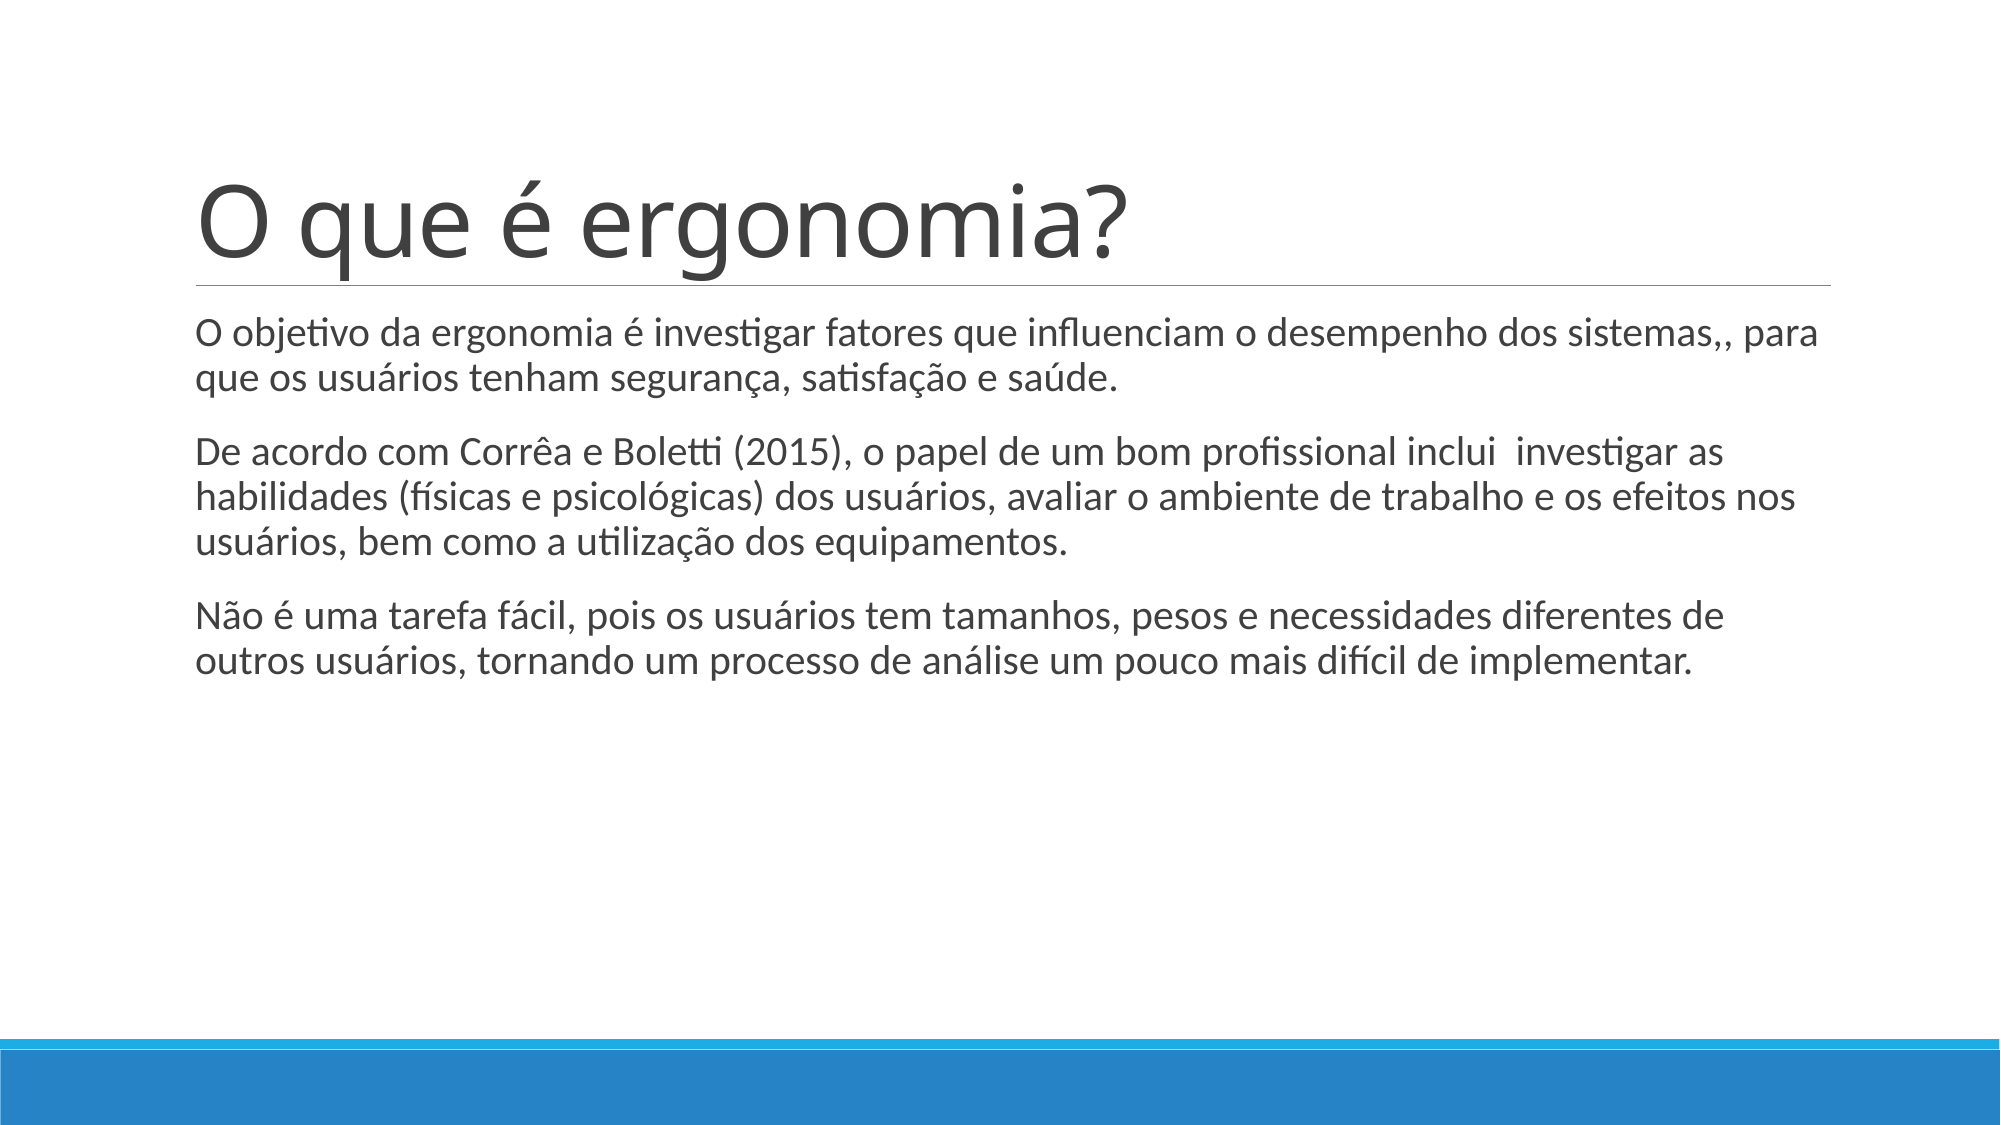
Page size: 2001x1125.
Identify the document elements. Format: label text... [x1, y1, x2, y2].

title O que é ergonomia? [180, 47, 1830, 285]
list O objetivo da ergonomia é investigar fatores que influenciam o desempenho dos sistemas,, para que os usuários tenham segurança, satisfação e saúde. De acordo com Corrêa e Boletti (2015), o papel de um bom profissional inclui investigar as habilidades (físicas e psicológicas) dos usuários, avaliar o ambiente de trabalho e os efeitos nos usuários, bem como a utilização dos equipamentos. Não é uma tarefa fácil, pois os usuários tem tamanhos, pesos e necessidades diferentes de outros usuários, tornando um processo de análise um pouco mais difícil de implementar. [180, 302, 1830, 963]
